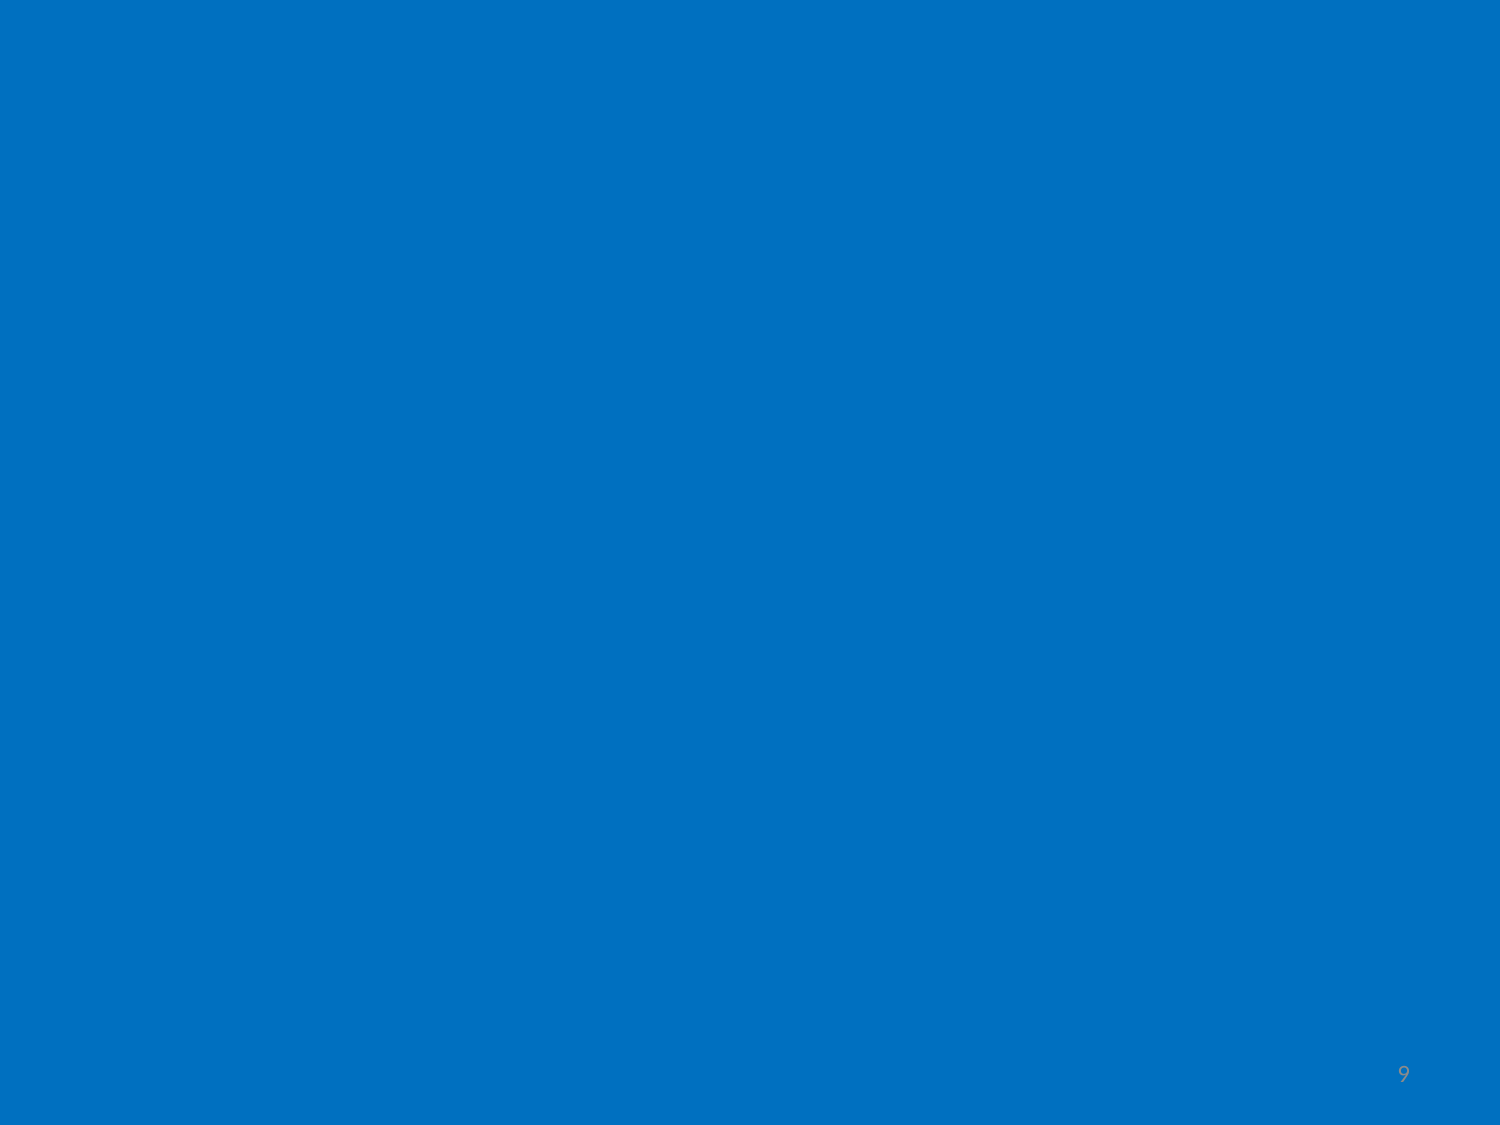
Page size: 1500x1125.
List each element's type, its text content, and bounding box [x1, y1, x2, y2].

slide_number 9 [1074, 1042, 1425, 1103]
